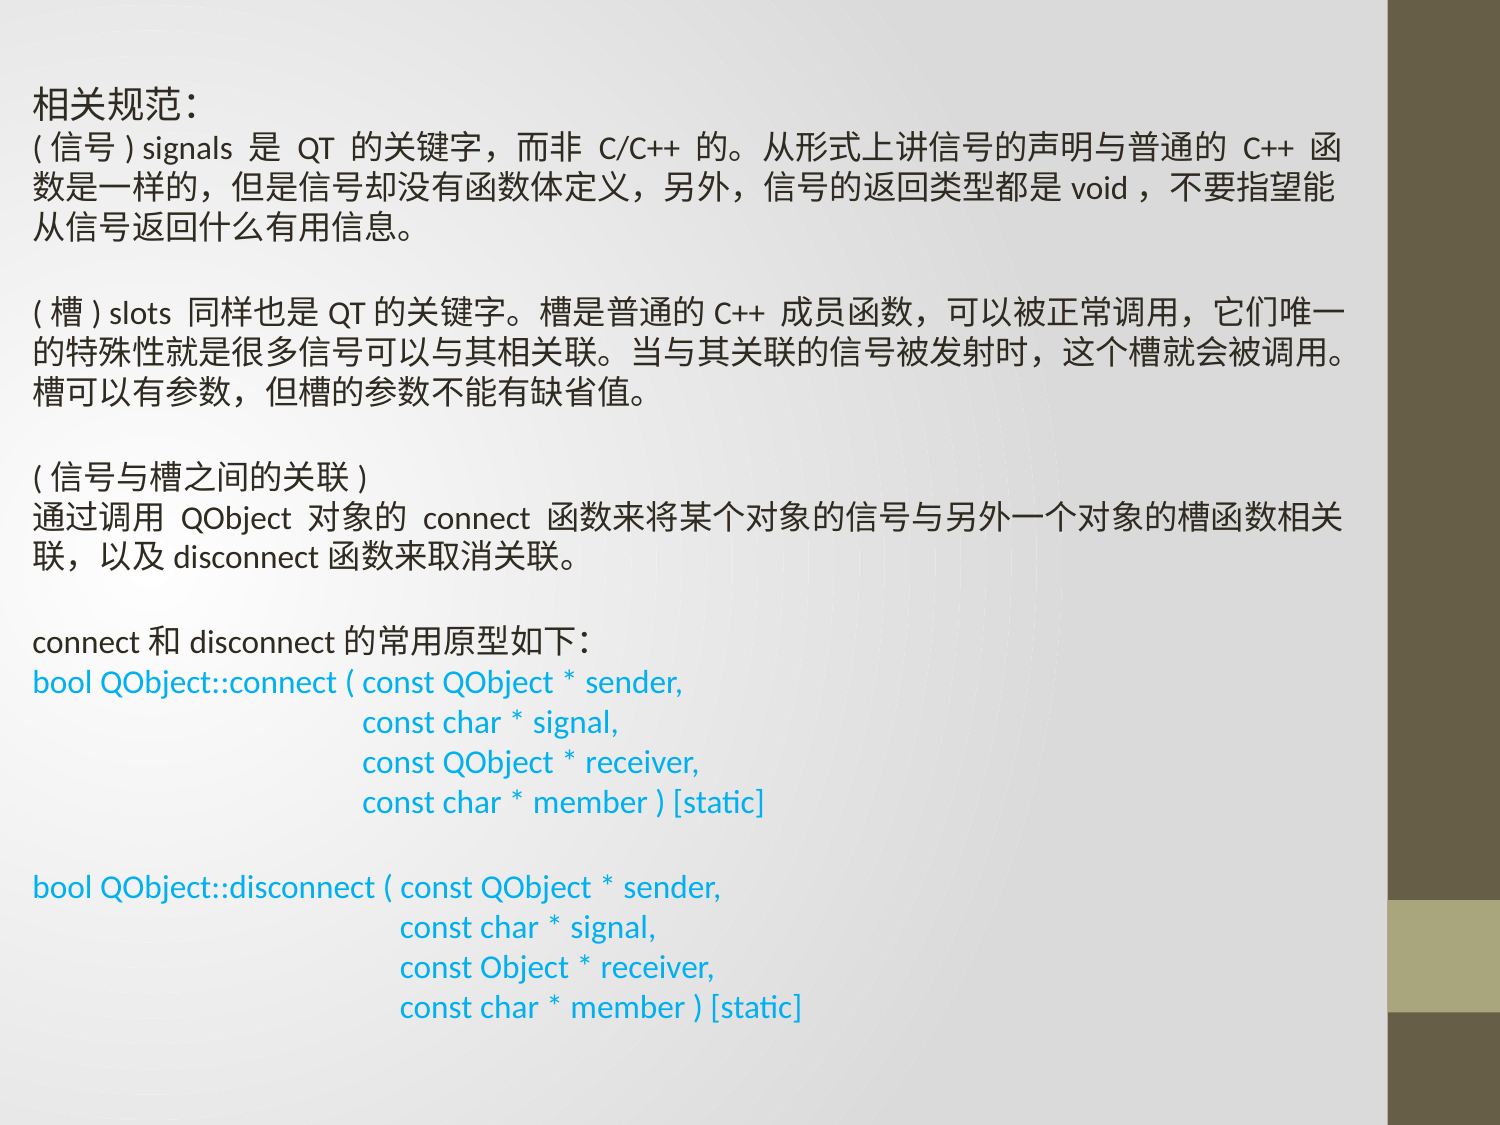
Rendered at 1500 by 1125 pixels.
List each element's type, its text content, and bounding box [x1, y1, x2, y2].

text_box 相关规范： (信号) signals 是 QT 的关键字，而非 C/C++ 的。从形式上讲信号的声明与普通的 C++ 函数是一样的，但是信号却没有函数体定义，另外，信号的返回类型都是void，不要指望能从信号返回什么有用信息。 (槽) slots 同样也是QT的关键字。槽是普通的C++ 成员函数，可以被正常调用，它们唯一的特殊性就是很多信号可以与其相关联。当与其关联的信号被发射时，这个槽就会被调用。槽可以有参数，但槽的参数不能有缺省值。 (信号与槽之间的关联) 通过调用 QObject 对象的 connect 函数来将某个对象的信号与另外一个对象的槽函数相关联，以及disconnect函数来取消关联。 connect和disconnect的常用原型如下： bool QObject::connect ( const QObject * sender, const char * signal, const QObject * receiver, const char * member ) [static] bool QObject::disconnect ( const QObject * sender, const char * signal, const Object * receiver, const char * member ) [static] [17, 73, 1364, 1035]
